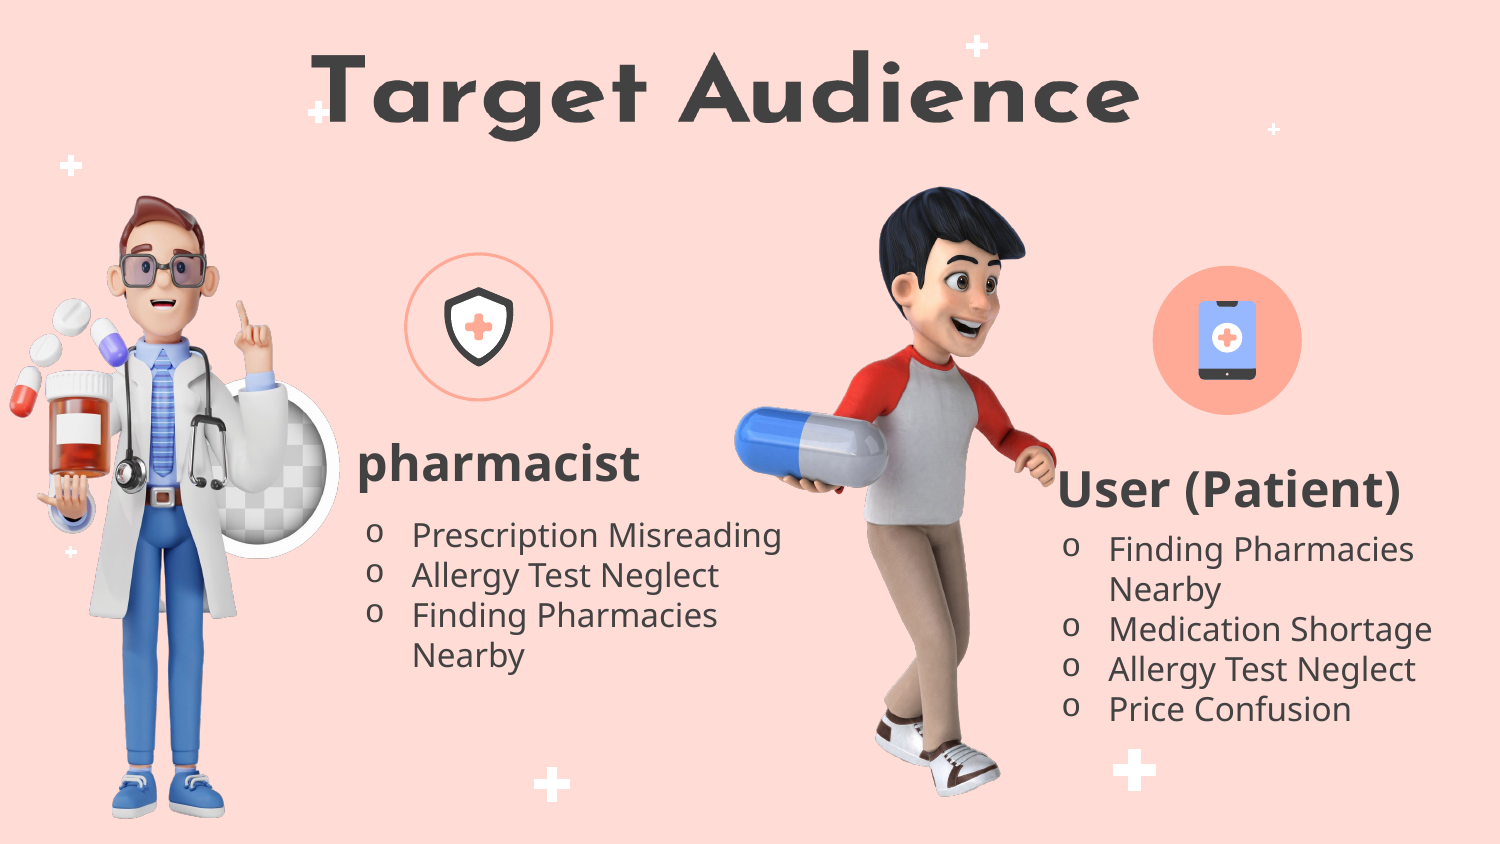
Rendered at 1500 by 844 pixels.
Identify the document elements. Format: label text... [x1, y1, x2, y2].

text_box [1234, 267, 1301, 413]
text_box Finding Pharmacies Nearby Medication Shortage Allergy Test Neglect Price Confusion [1234, 512, 1500, 716]
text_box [440, 287, 517, 367]
subtitle Prescription Misreading Allergy Test Neglect Finding Pharmacies Nearby [446, 499, 533, 702]
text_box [1234, 300, 1256, 380]
text_box [446, 253, 533, 400]
title User (Patient) [1234, 429, 1500, 512]
picture [0, 9, 1229, 844]
title pharmacist [446, 403, 533, 499]
